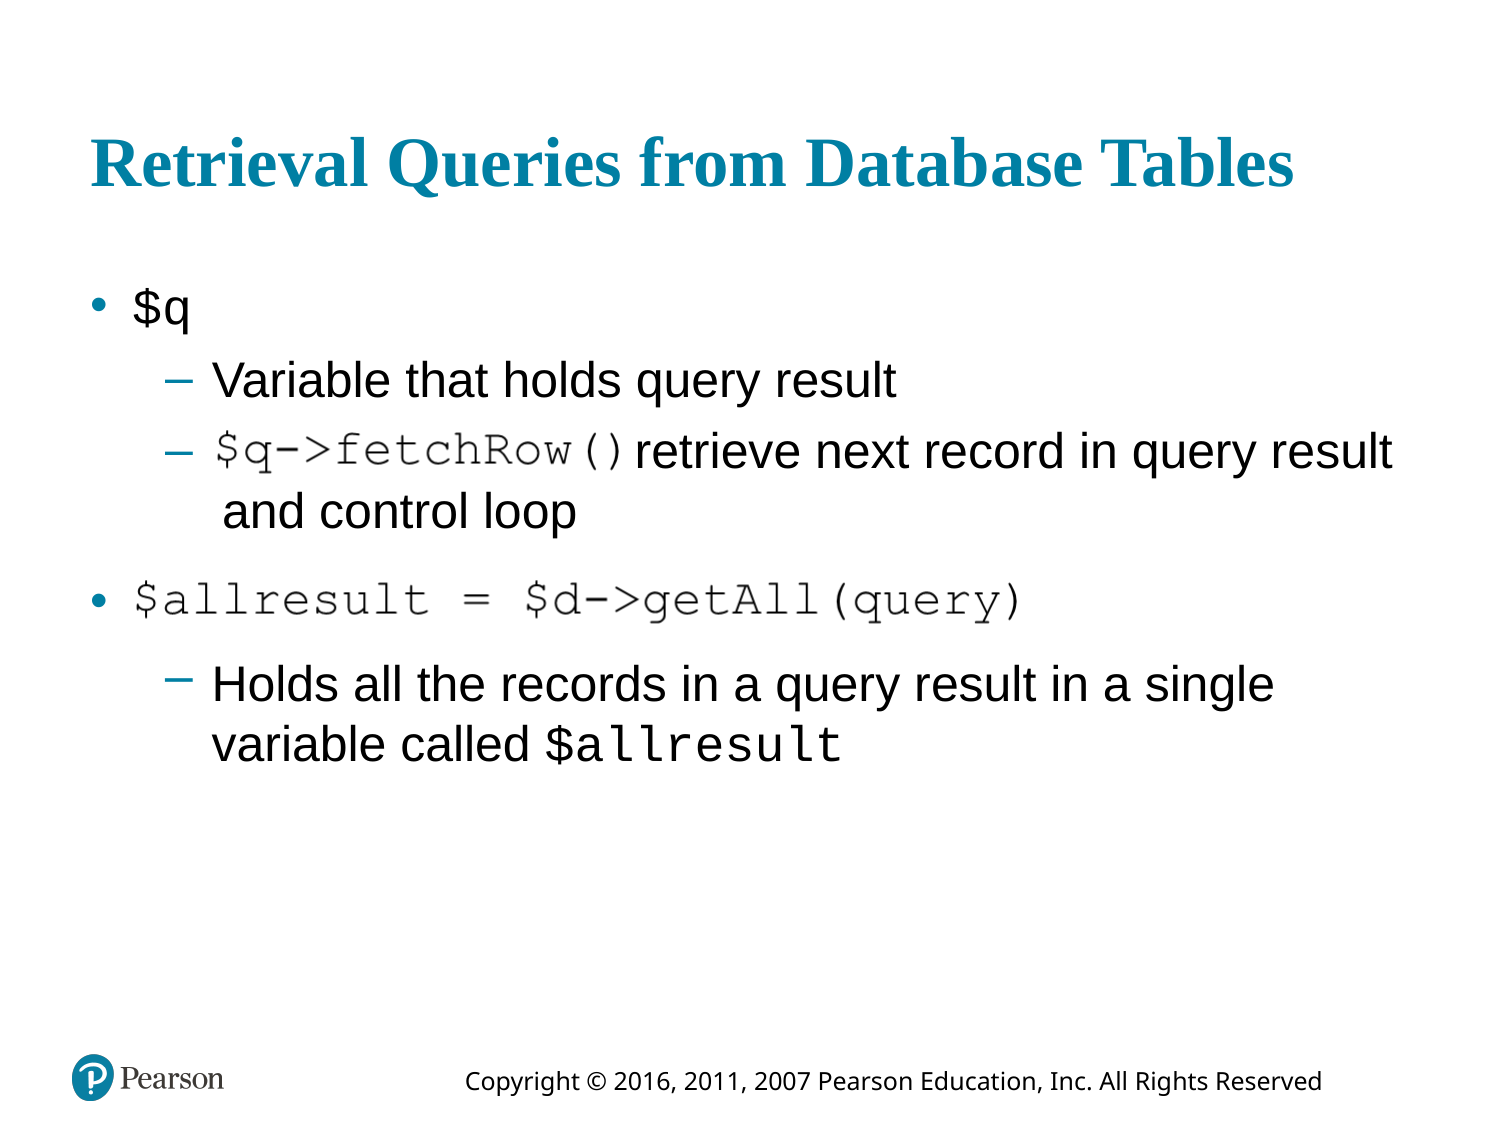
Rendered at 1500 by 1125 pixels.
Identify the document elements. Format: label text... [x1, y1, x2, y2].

picture [72, 1087, 83, 1101]
picture [131, 554, 1061, 661]
list retrieve next record in query result and control loop [75, 403, 1426, 629]
title Retrieval Queries from Database Tables [75, 35, 1425, 216]
picture [208, 427, 625, 479]
picture [98, 1054, 224, 1101]
picture [72, 1054, 88, 1070]
list Holds all the records in a query result in a single variable called $allresult [75, 636, 1426, 812]
list $q Variable that holds query result [75, 259, 1426, 403]
picture [80, 1063, 106, 1088]
